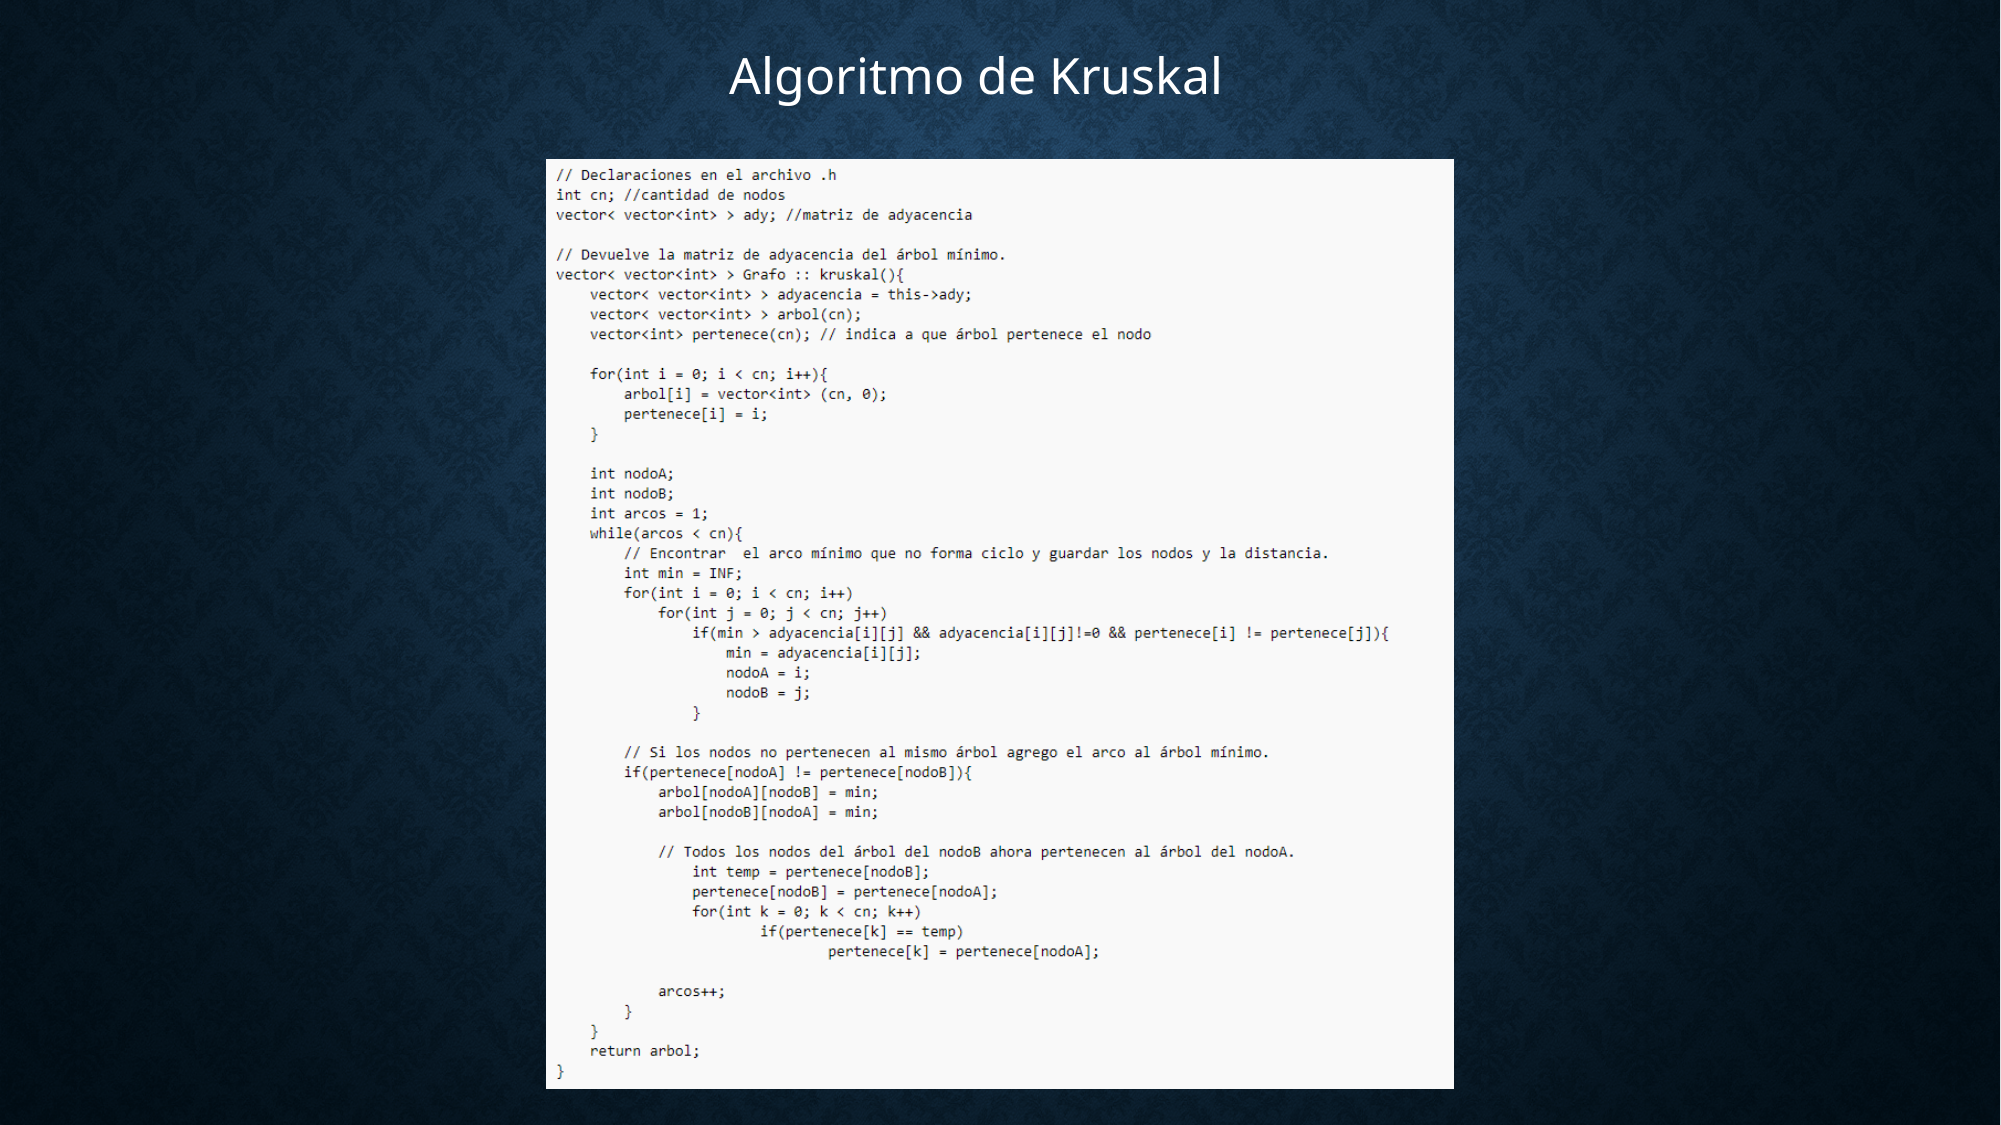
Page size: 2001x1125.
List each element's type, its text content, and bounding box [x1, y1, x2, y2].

picture [545, 159, 1455, 1089]
text_box Algoritmo de Kruskal [714, 36, 1347, 112]
